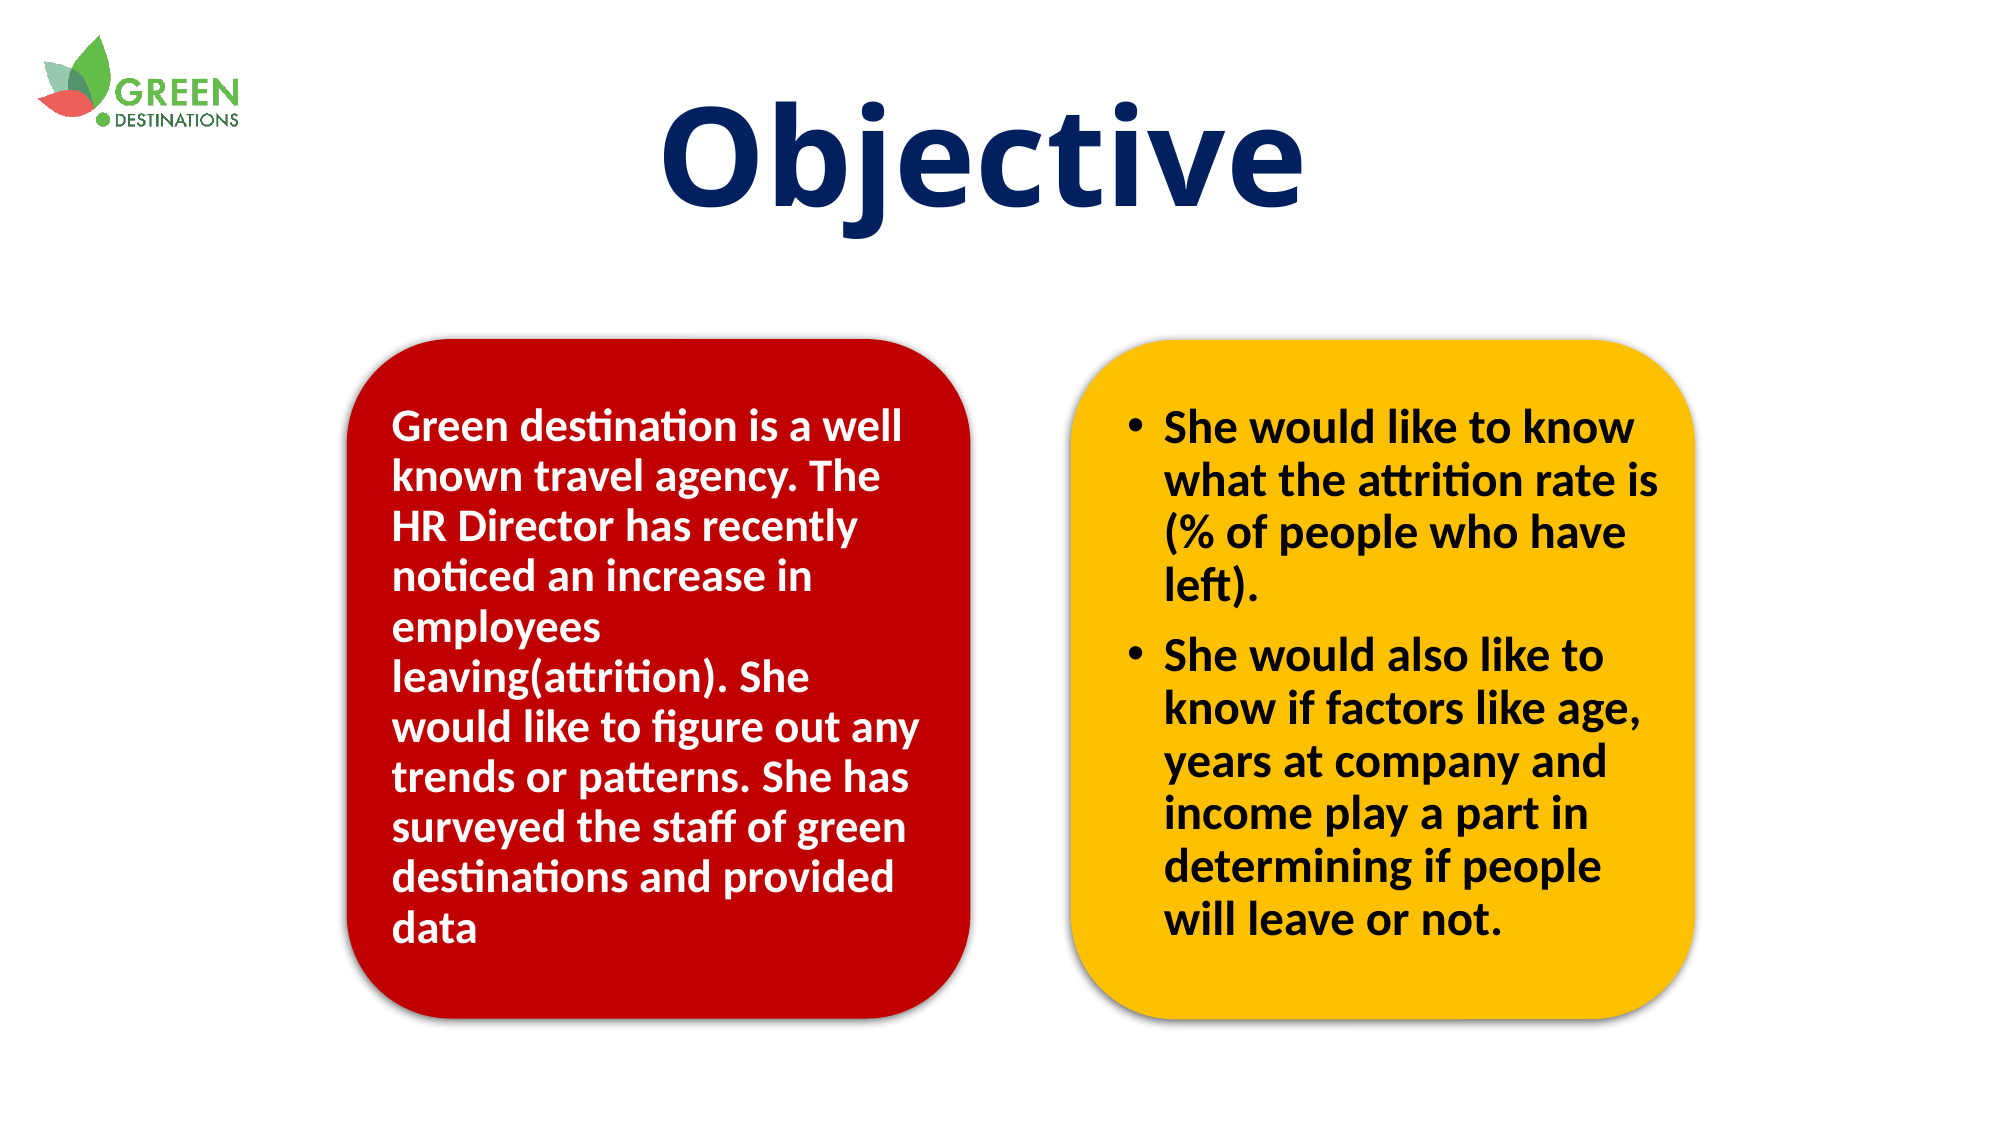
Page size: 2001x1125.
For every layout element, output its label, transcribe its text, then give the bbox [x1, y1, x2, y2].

title Objective [137, 80, 1863, 244]
text_box [1070, 339, 1695, 1020]
list Green destination is a well known travel agency. The HR Director has recently noticed an increase in employees leaving(attrition). She would like to figure out any trends or patterns. She has surveyed the staff of green destinations and provided data [376, 393, 941, 965]
text_box [346, 339, 971, 1019]
picture [37, 34, 238, 127]
text_box She would like to know what the attrition rate is (% of people who have left). She would also like to know if factors like age, years at company and income play a part in determining if people will leave or not. [1112, 393, 1677, 965]
